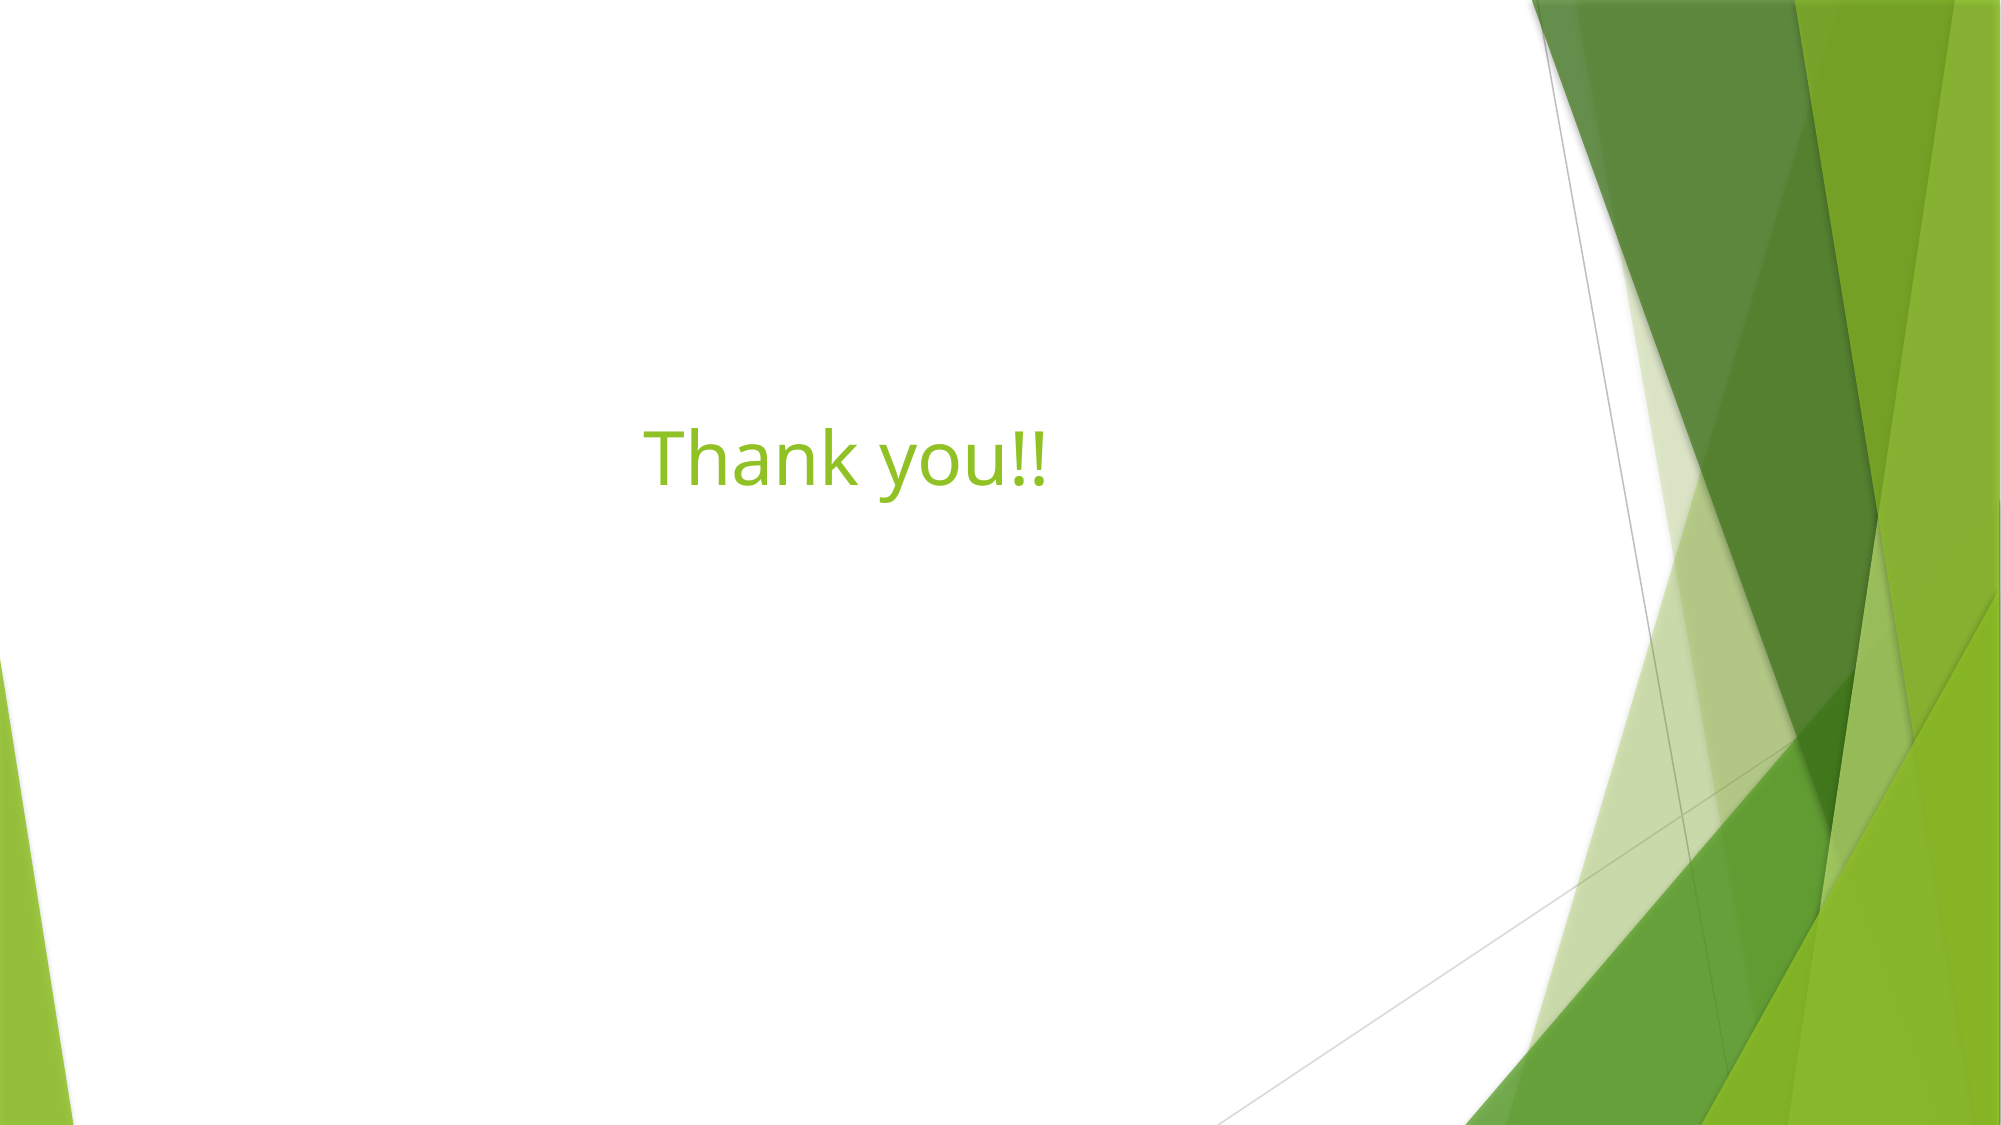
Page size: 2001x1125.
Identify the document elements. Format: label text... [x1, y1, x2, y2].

title Thank you!! [141, 402, 1552, 620]
